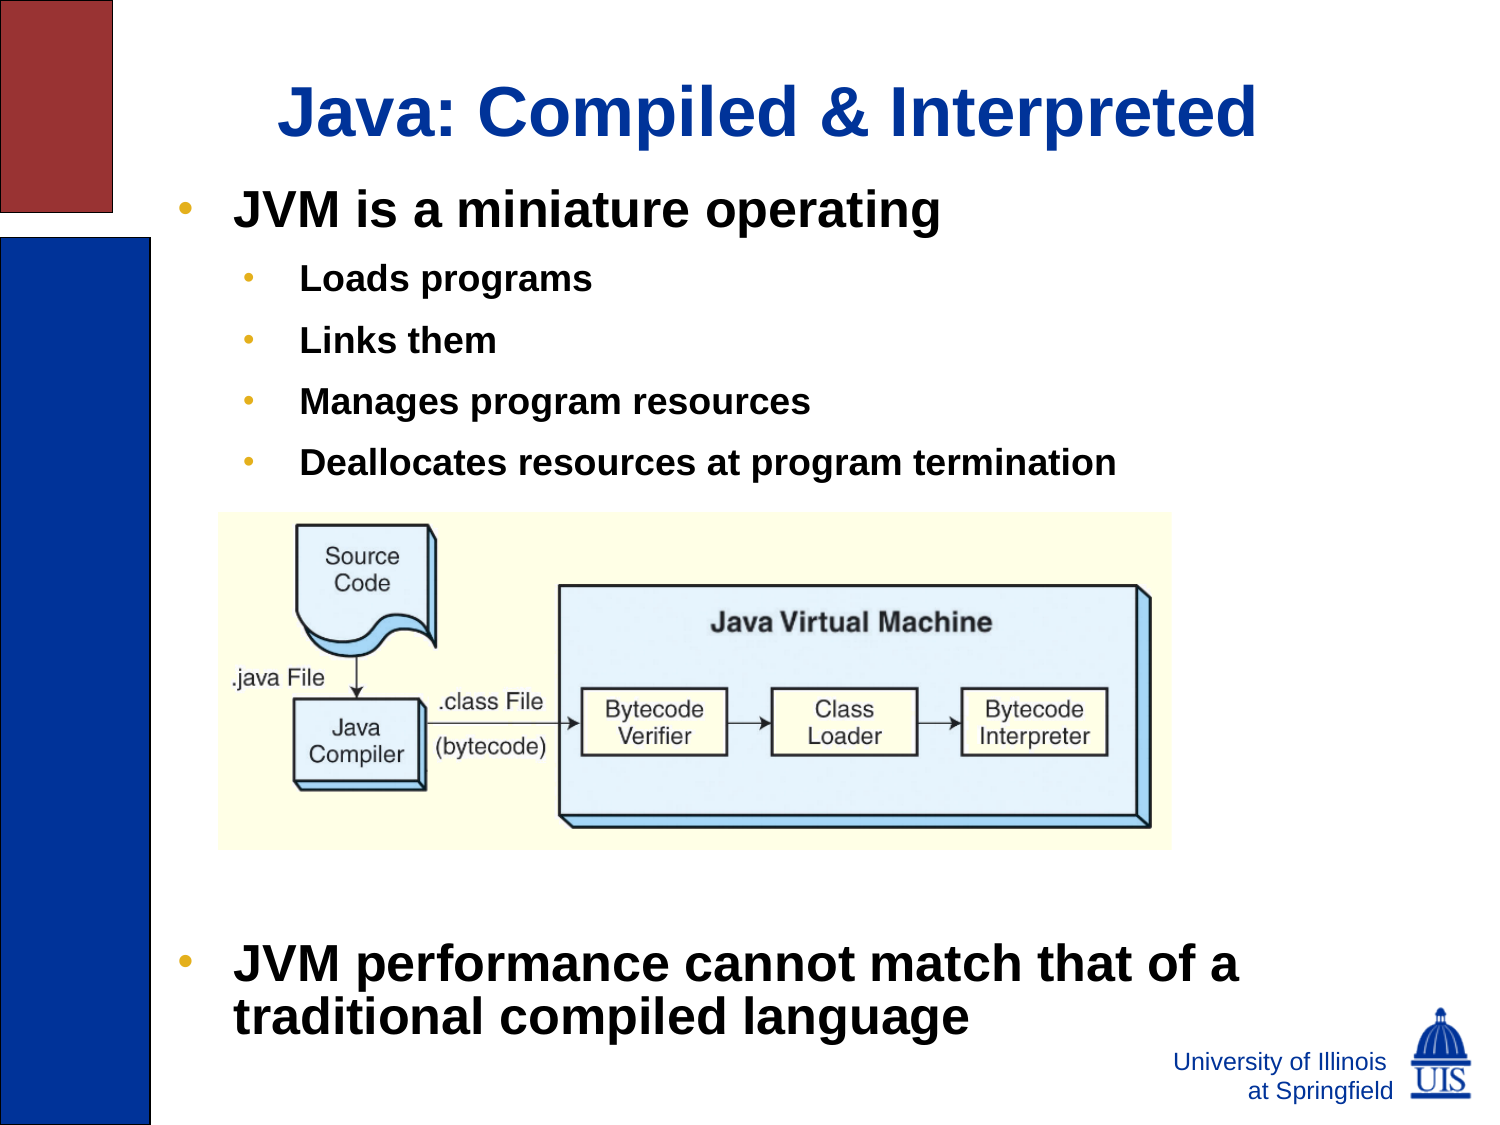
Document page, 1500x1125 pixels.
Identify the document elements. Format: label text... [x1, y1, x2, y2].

picture [1409, 1007, 1473, 1102]
text_box [218, 512, 1172, 850]
text_box Java: Compiled & Interpreted [112, 57, 1425, 158]
list JVM is a miniature operating Loads programs Links them Manages program resources Deallocates resources at program termination JVM performance cannot match that of a traditional compiled language [162, 174, 1450, 1053]
